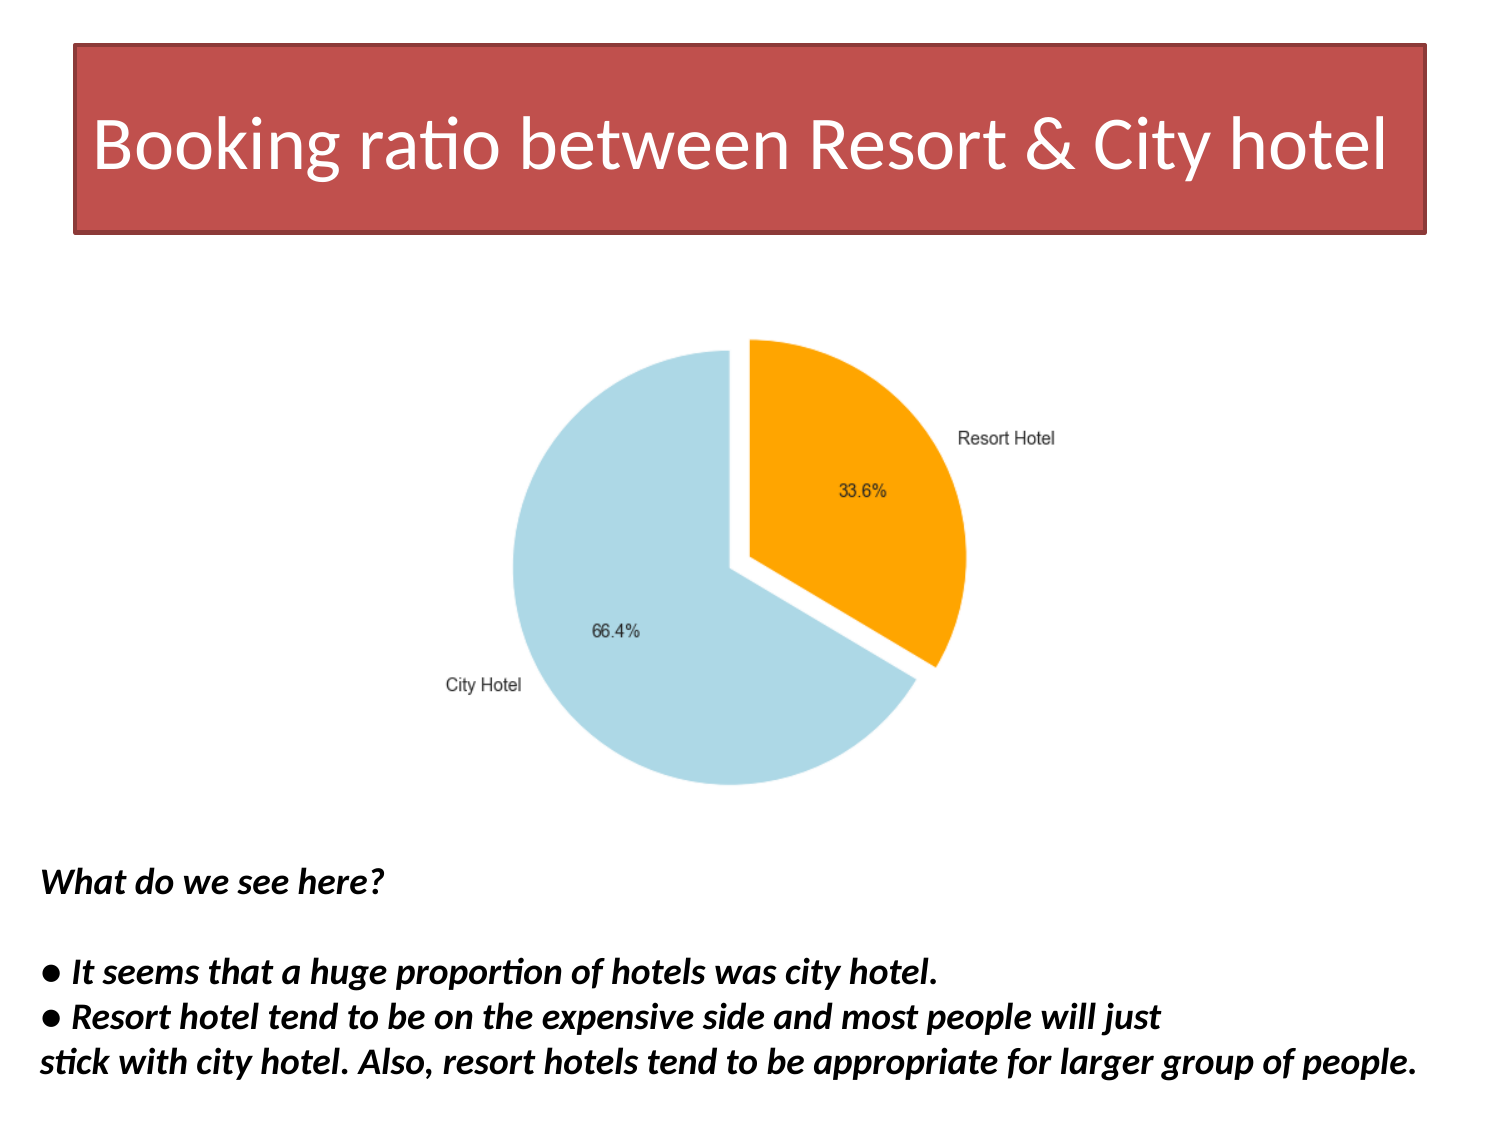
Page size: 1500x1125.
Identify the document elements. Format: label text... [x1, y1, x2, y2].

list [437, 287, 1063, 849]
title Booking ratio between Resort & City hotel [75, 45, 1425, 233]
text_box What do we see here? ● It seems that a huge proportion of hotels was city hotel. ● Resort hotel tend to be on the expensive side and most people will just stick with city hotel. Also, resort hotels tend to be appropriate for larger group of people. [24, 849, 1500, 1090]
